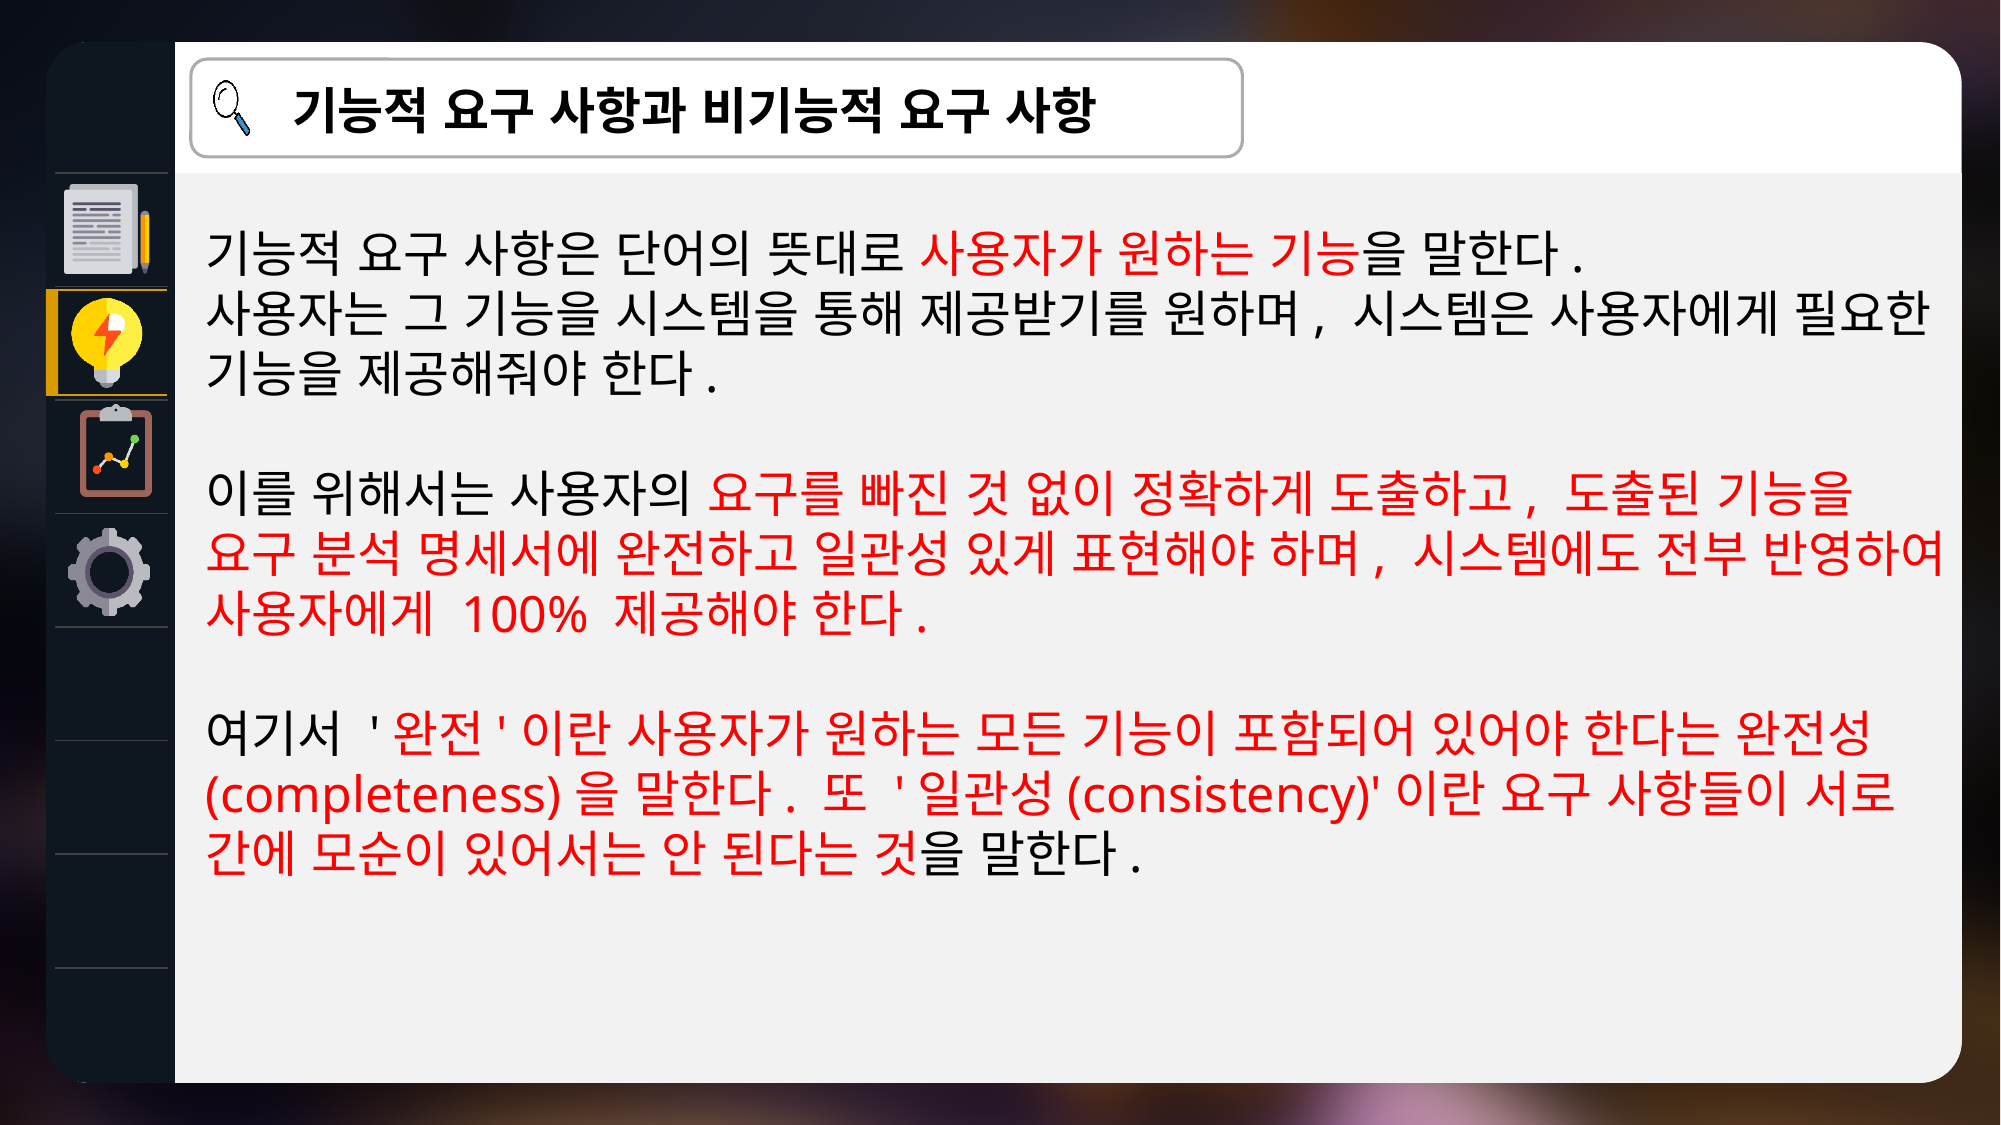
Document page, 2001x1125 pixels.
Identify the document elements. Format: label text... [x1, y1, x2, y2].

picture [0, 0, 2001, 1125]
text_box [45, 290, 167, 395]
text_box [189, 58, 1244, 158]
text_box 기능적 요구 사항은 단어의 뜻대로 사용자가 원하는 기능을 말한다. 사용자는 그 기능을 시스템을 통해 제공받기를 원하며, 시스템은 사용자에게 필요한 기능을 제공해줘야 한다. 이를 위해서는 사용자의 요구를 빠진 것 없이 정확하게 도출하고, 도출된 기능을 요구 분석 명세서에 완전하고 일관성 있게 표현해야 하며, 시스템에도 전부 반영하여 사용자에게 100% 제공해야 한다. 여기서 '완전'이란 사용자가 원하는 모든 기능이 포함되어 있어야 한다는 완전성(completeness)을 말한다. 또 '일관성(consistency)'이란 요구 사항들이 서로 간에 모순이 있어서는 안 된다는 것을 말한다. [190, 214, 1965, 945]
text_box 기능적 요구 사항과 비기능적 요구 사항 [277, 72, 1217, 147]
